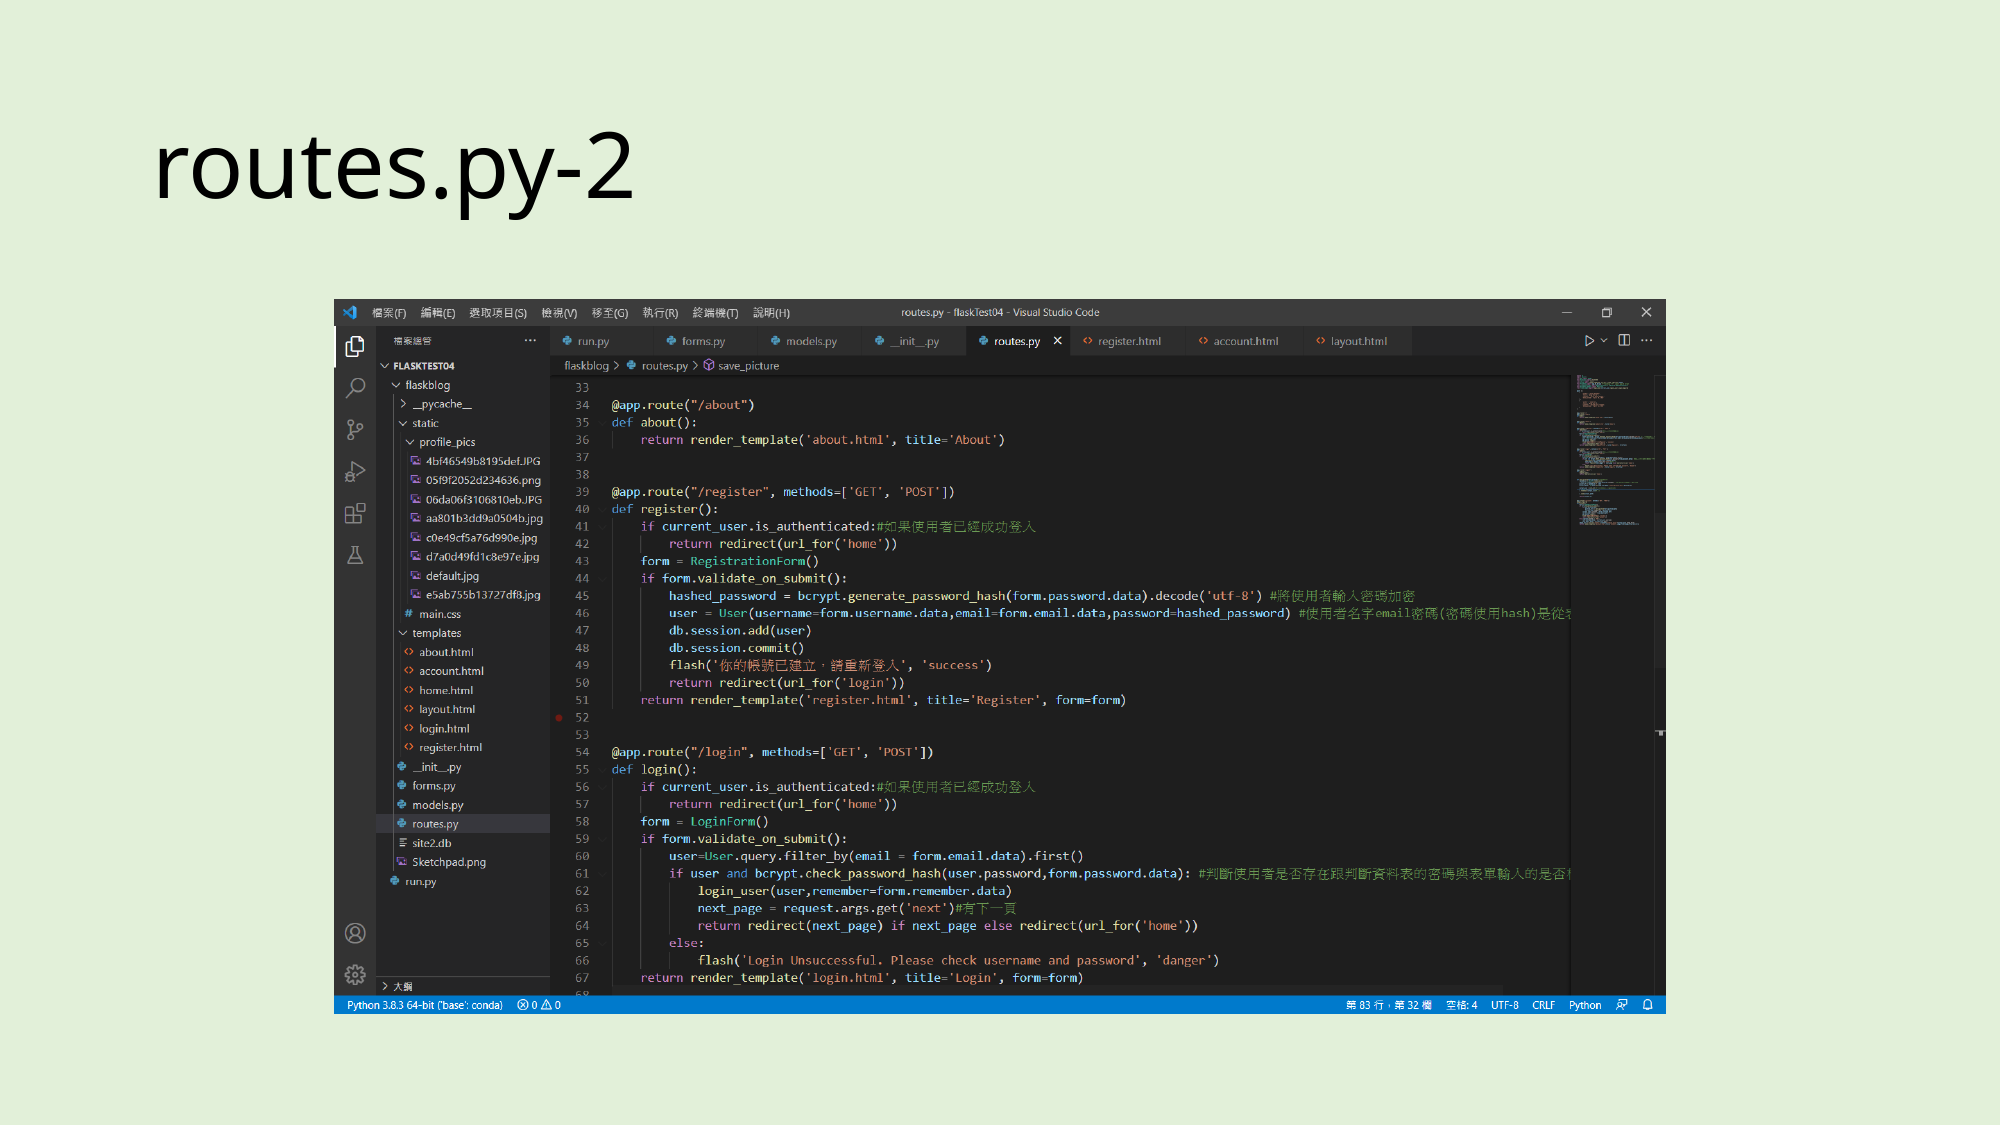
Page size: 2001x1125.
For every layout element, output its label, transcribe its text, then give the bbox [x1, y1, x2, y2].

title routes.py-2 [137, 59, 1863, 278]
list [334, 299, 1666, 1014]
